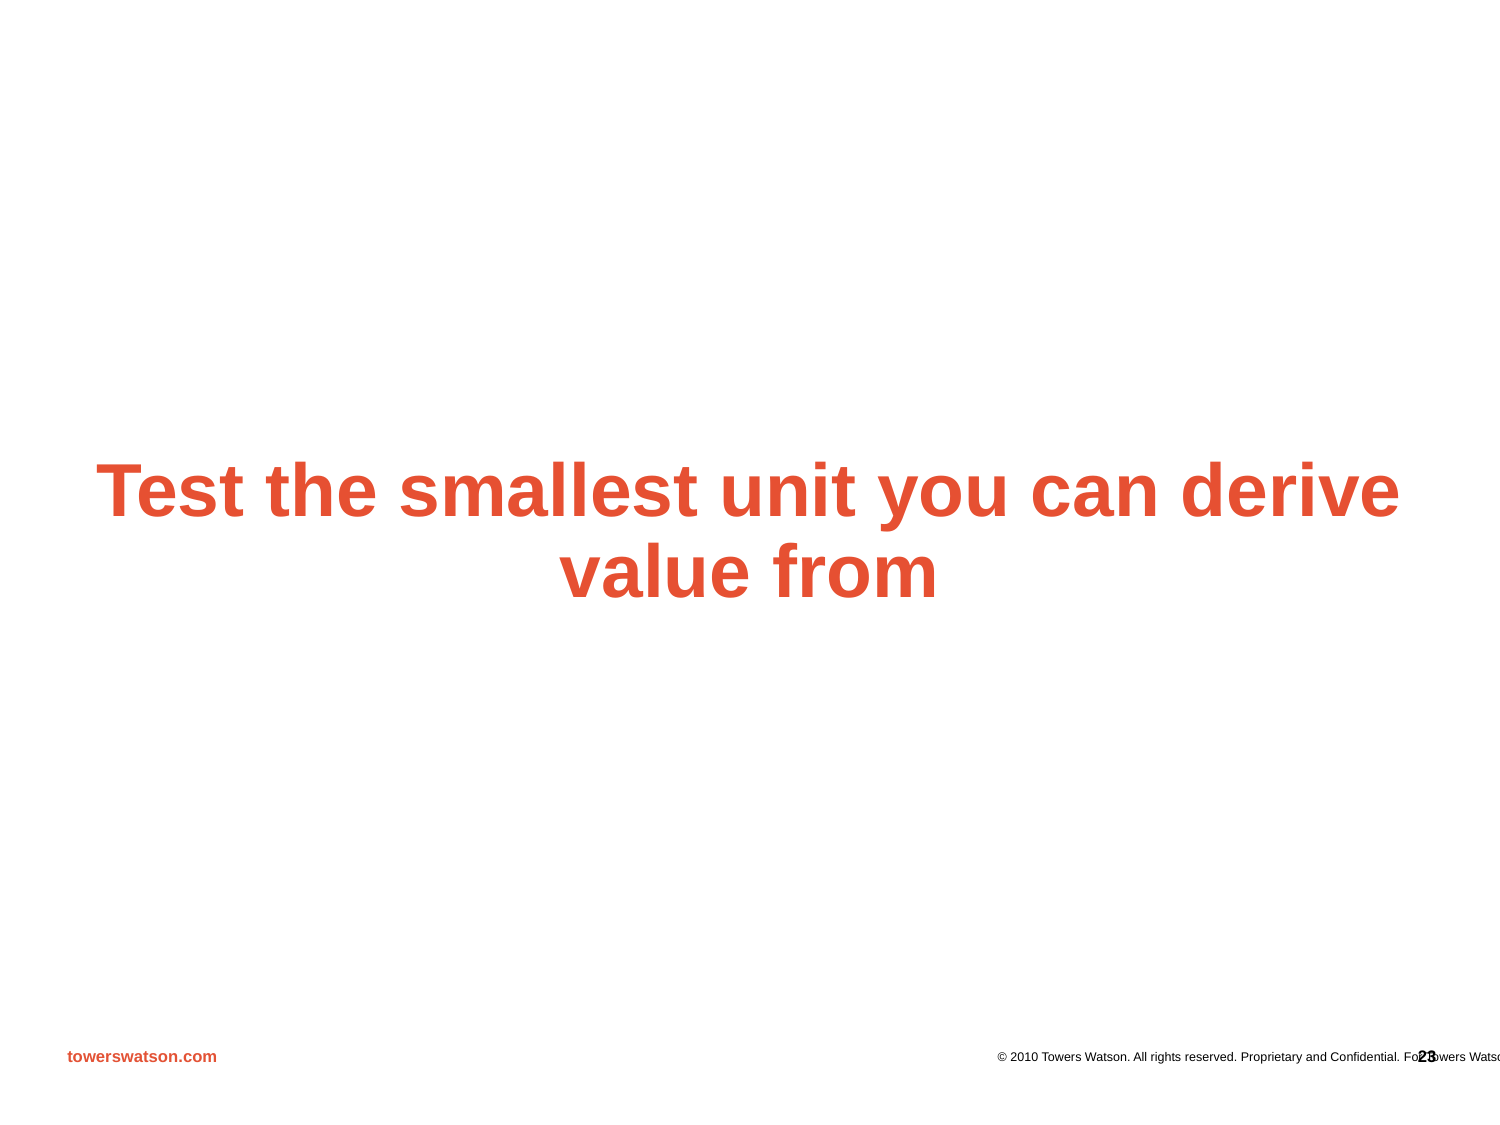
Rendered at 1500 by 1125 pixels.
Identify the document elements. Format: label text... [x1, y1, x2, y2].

slide_number 23 [1382, 1038, 1437, 1084]
title Test the smallest unit you can derive value from [62, 70, 1437, 996]
